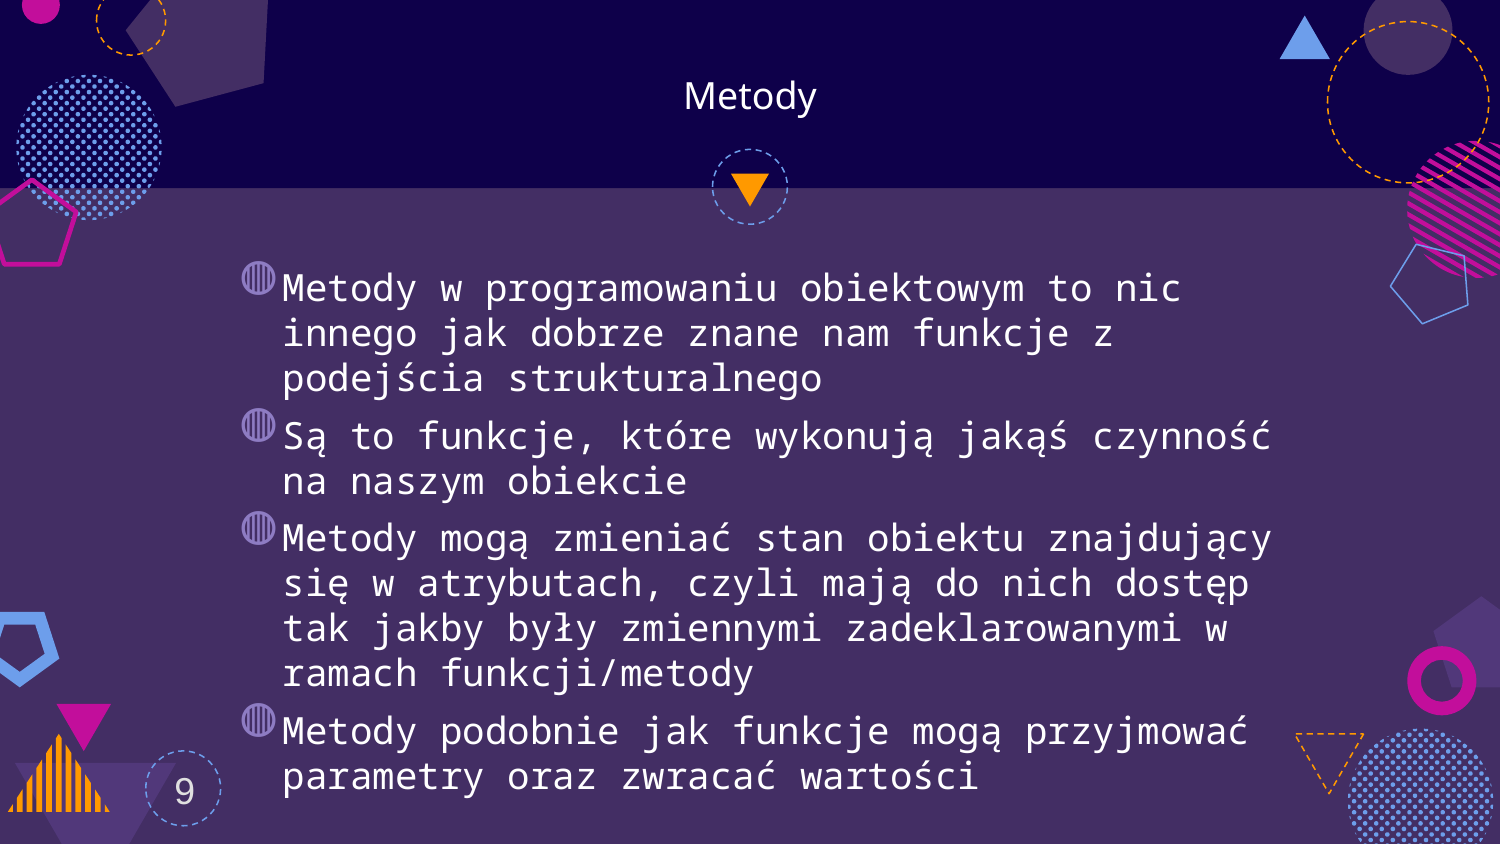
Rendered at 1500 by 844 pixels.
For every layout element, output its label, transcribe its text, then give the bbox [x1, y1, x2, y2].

list Metody w programowaniu obiektowym to nic innego jak dobrze znane nam funkcje z podejścia strukturalnego Są to funkcje, które wykonują jakąś czynność na naszym obiekcie Metody mogą zmieniać stan obiektu znajdujący się w atrybutach, czyli mają do nich dostęp tak jakby były zmiennymi zadeklarowanymi w ramach funkcji/metody Metody podobnie jak funkcje mogą przyjmować parametry oraz zwracać wartości [221, 249, 1296, 743]
text_box 9 [148, 759, 221, 820]
title Metody [335, 0, 1165, 189]
